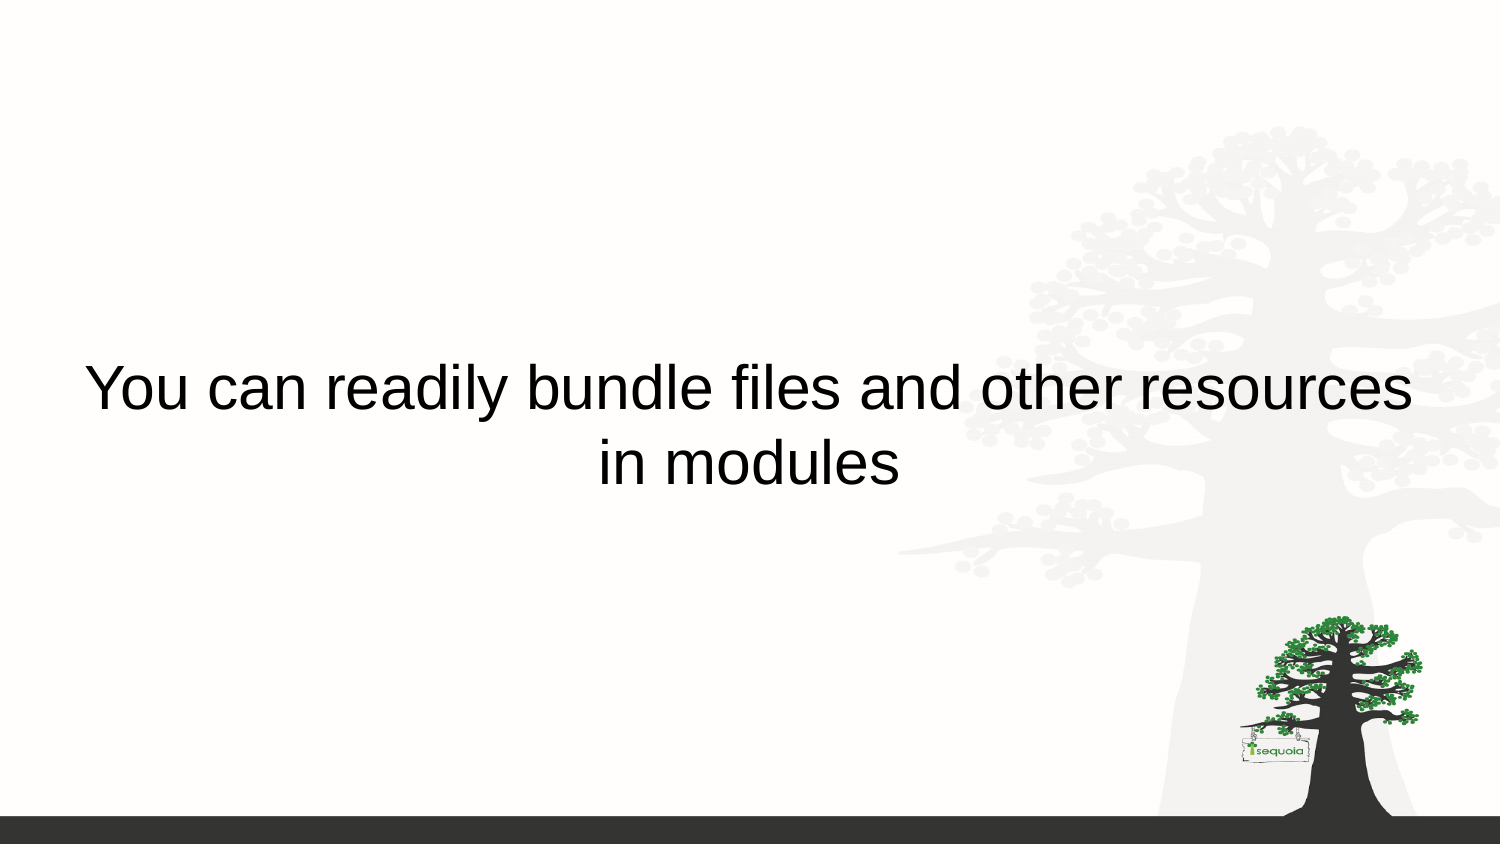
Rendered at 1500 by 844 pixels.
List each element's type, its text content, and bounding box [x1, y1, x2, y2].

title You can readily bundle files and other resources in modules [51, 352, 1449, 491]
picture [0, 0, 1500, 844]
